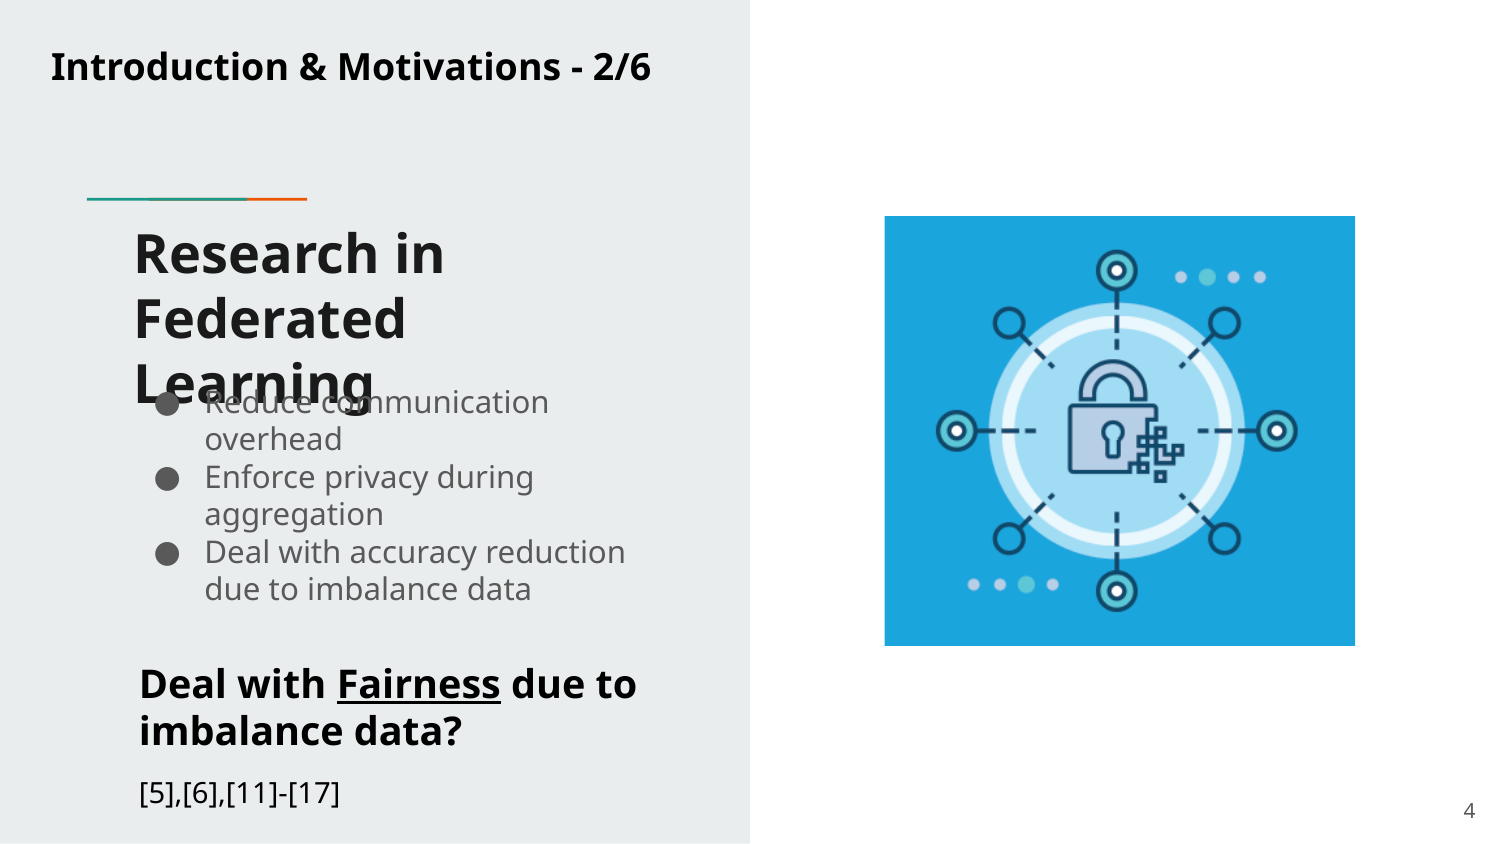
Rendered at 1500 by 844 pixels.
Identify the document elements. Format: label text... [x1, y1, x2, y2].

title Research in Federated Learning [118, 203, 661, 367]
slide_number ‹#› [1400, 779, 1491, 844]
text_box Introduction & Motivations - 2/6 [36, 27, 743, 103]
text_box Deal with Fairness due to imbalance data? [124, 643, 666, 759]
picture [884, 215, 1356, 646]
text_box [5],[6],[11]-[17] [123, 759, 1204, 825]
subtitle Reduce communication overhead Enforce privacy during aggregation Deal with accuracy reduction due to imbalance data [118, 367, 661, 644]
